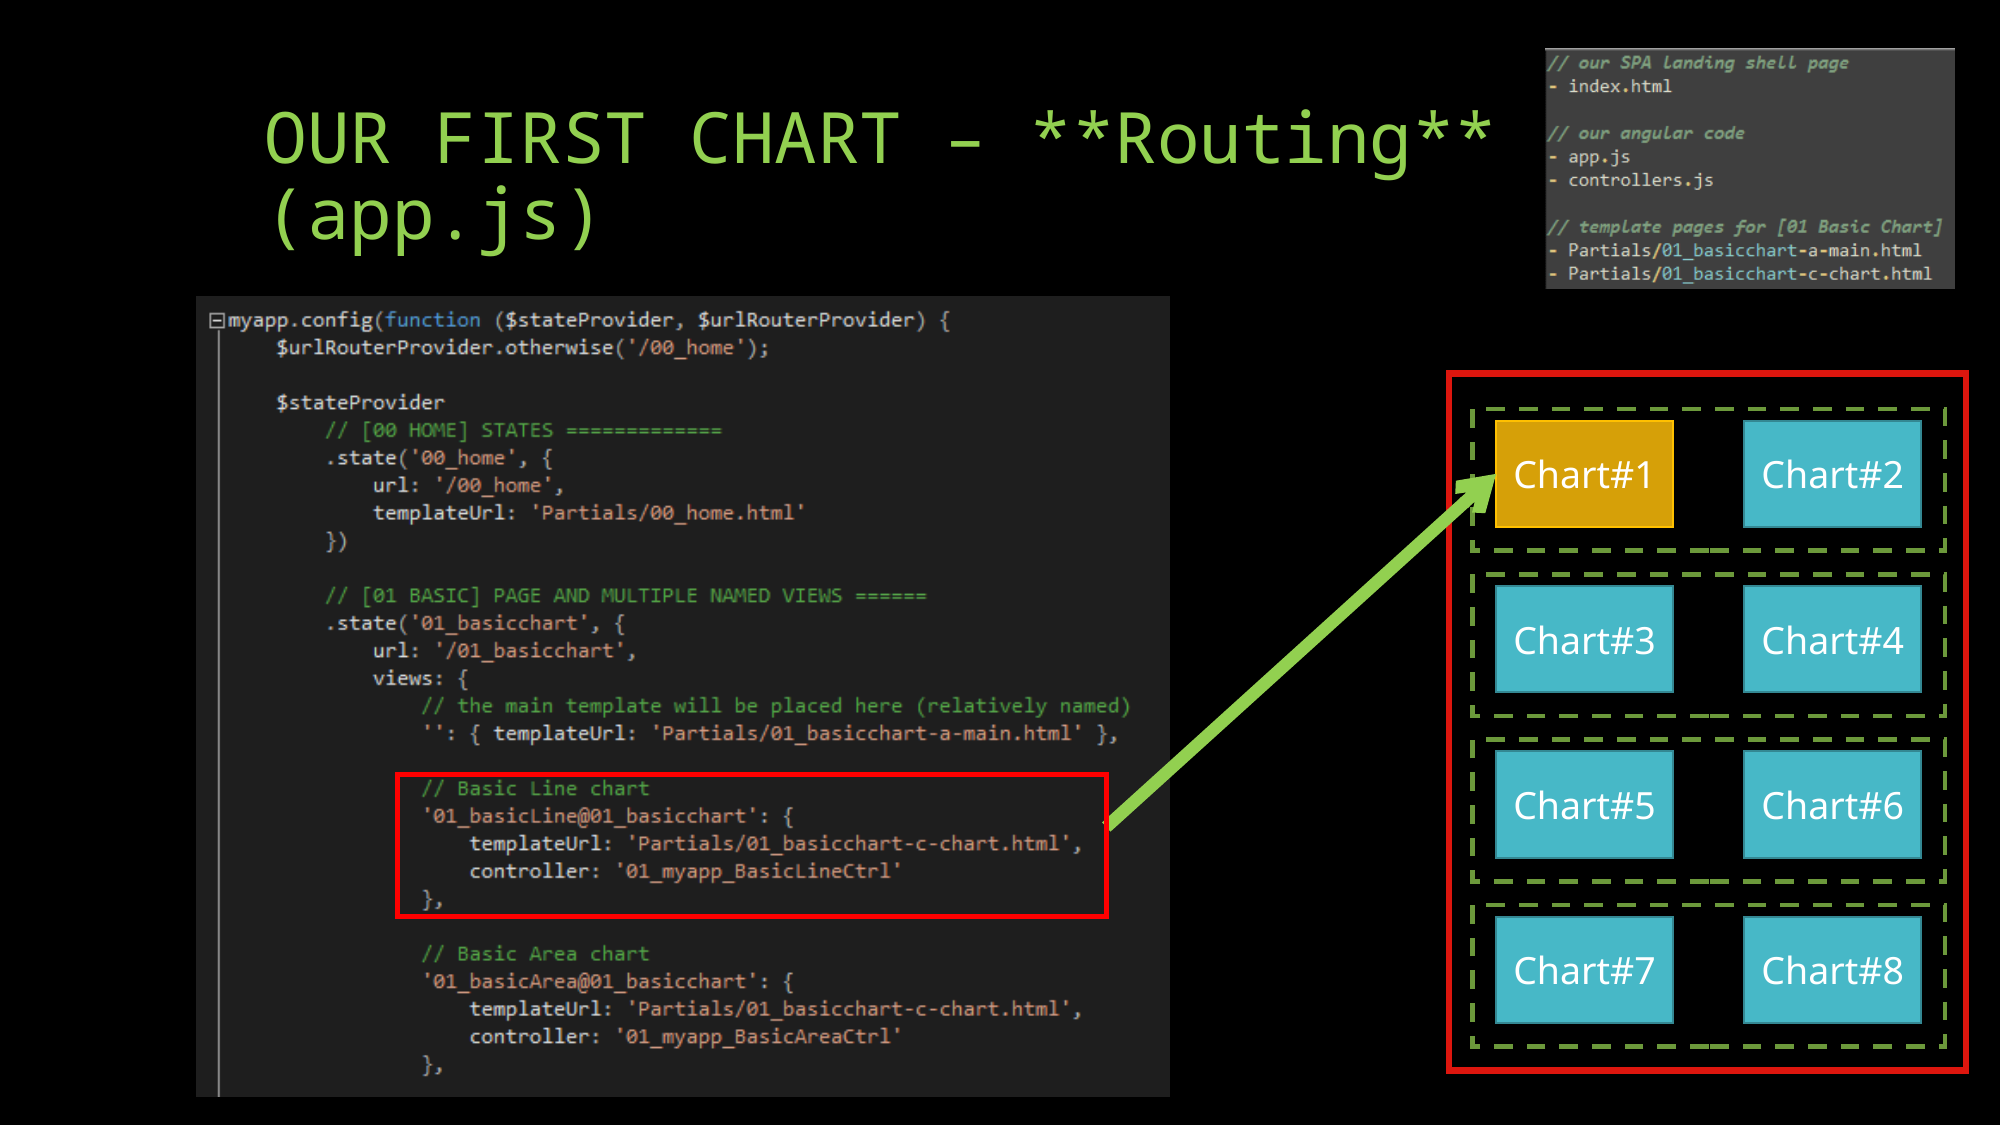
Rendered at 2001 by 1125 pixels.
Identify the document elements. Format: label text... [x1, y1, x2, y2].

text_box Chart#5 [1495, 750, 1674, 859]
text_box Chart#4 [1743, 585, 1922, 693]
text_box Chart#1 [1495, 420, 1674, 528]
text_box Chart#8 [1743, 916, 1922, 1024]
text_box Chart#2 [1743, 420, 1922, 528]
text_box Chart#6 [1743, 750, 1922, 859]
text_box [1497, 573, 1946, 717]
picture [1545, 48, 1955, 289]
text_box [1448, 372, 1967, 1071]
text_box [1106, 473, 1497, 827]
text_box [1471, 904, 1946, 1048]
picture [196, 296, 1170, 1097]
title OUR FIRST CHART – **Routing** (app.js) [249, 75, 1545, 263]
text_box Chart#7 [1495, 916, 1674, 1024]
text_box [1471, 739, 1946, 882]
text_box Chart#3 [1497, 585, 1674, 693]
